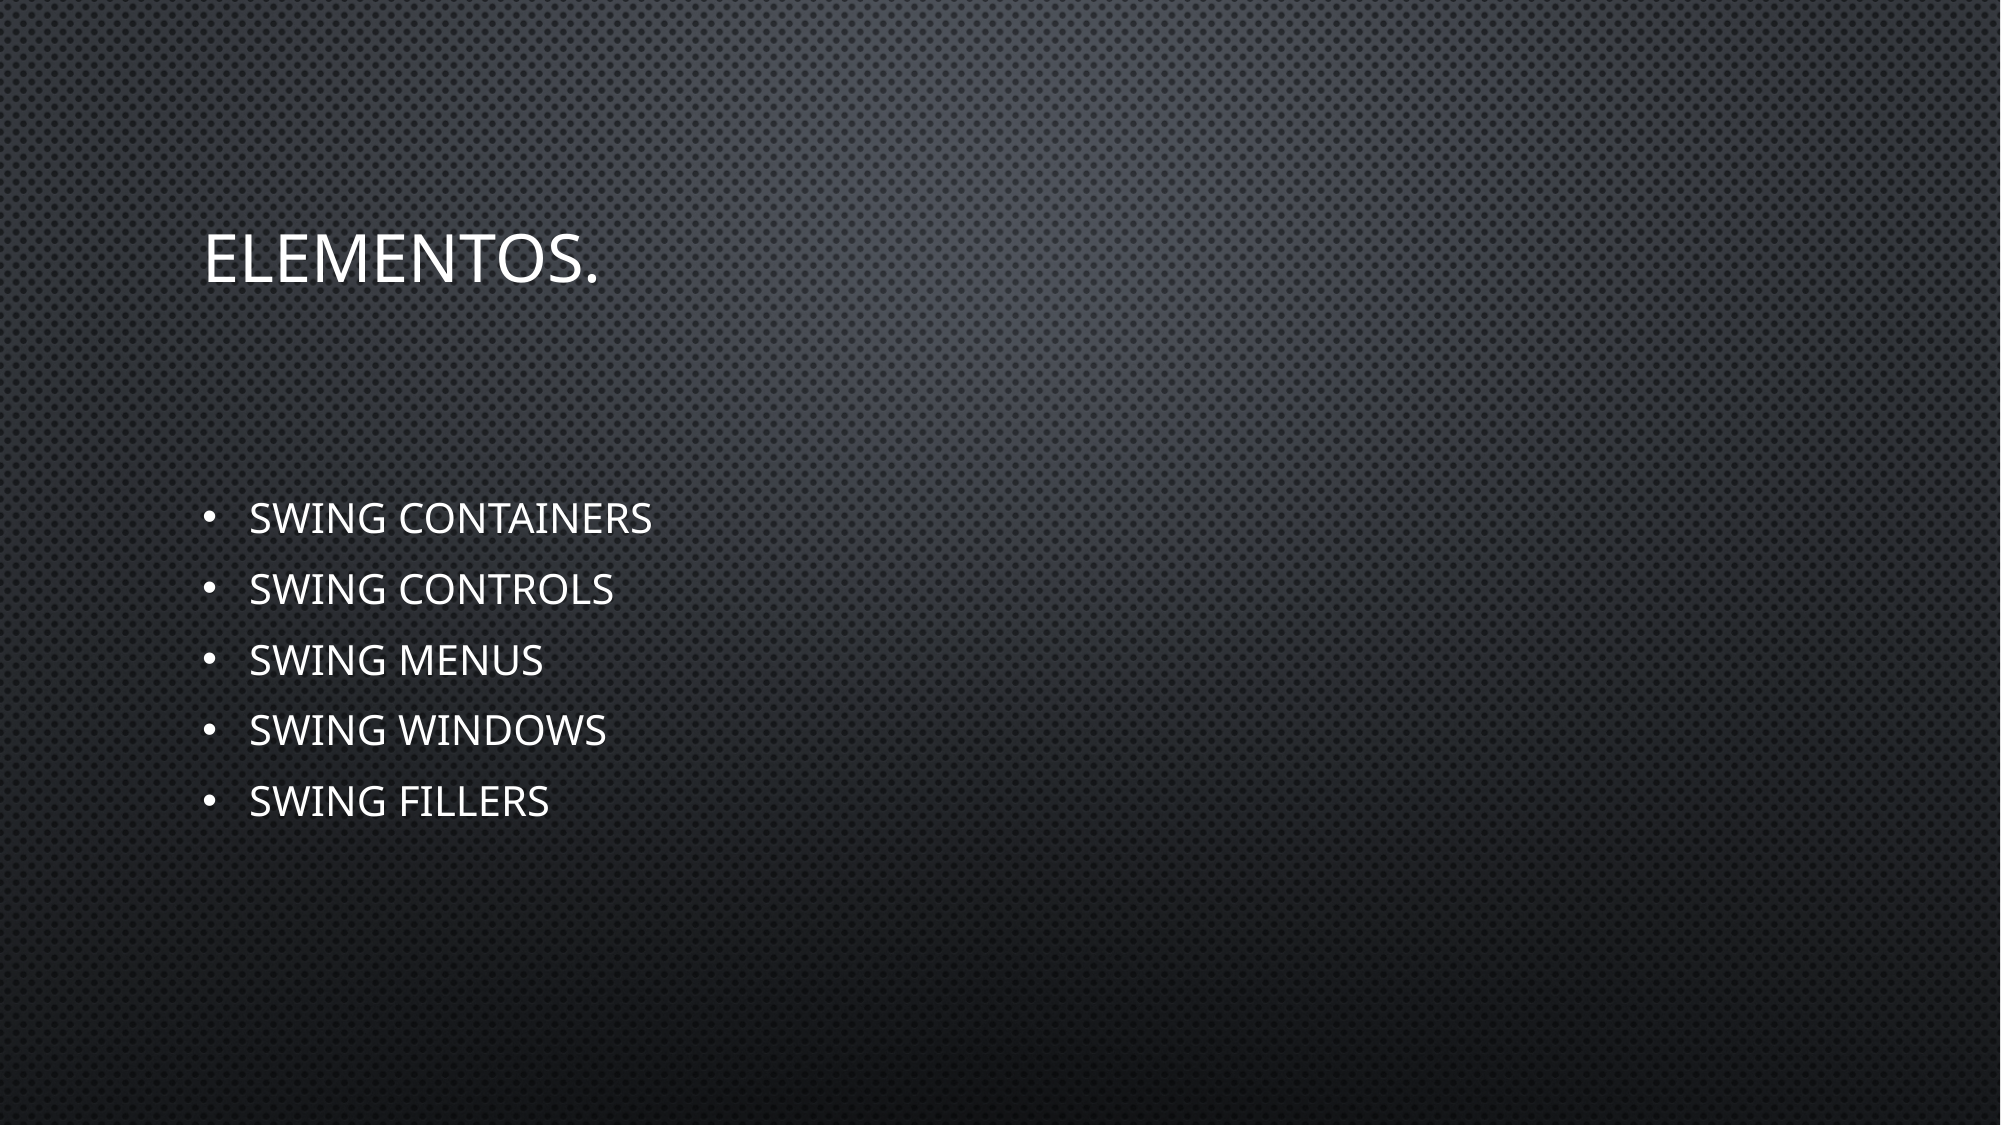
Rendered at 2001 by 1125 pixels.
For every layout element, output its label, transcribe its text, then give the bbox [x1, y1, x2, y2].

list Swing Containers Swing Controls Swing Menus Swing Windows Swing Fillers [187, 437, 1813, 950]
title Elementos. [187, 99, 1813, 413]
